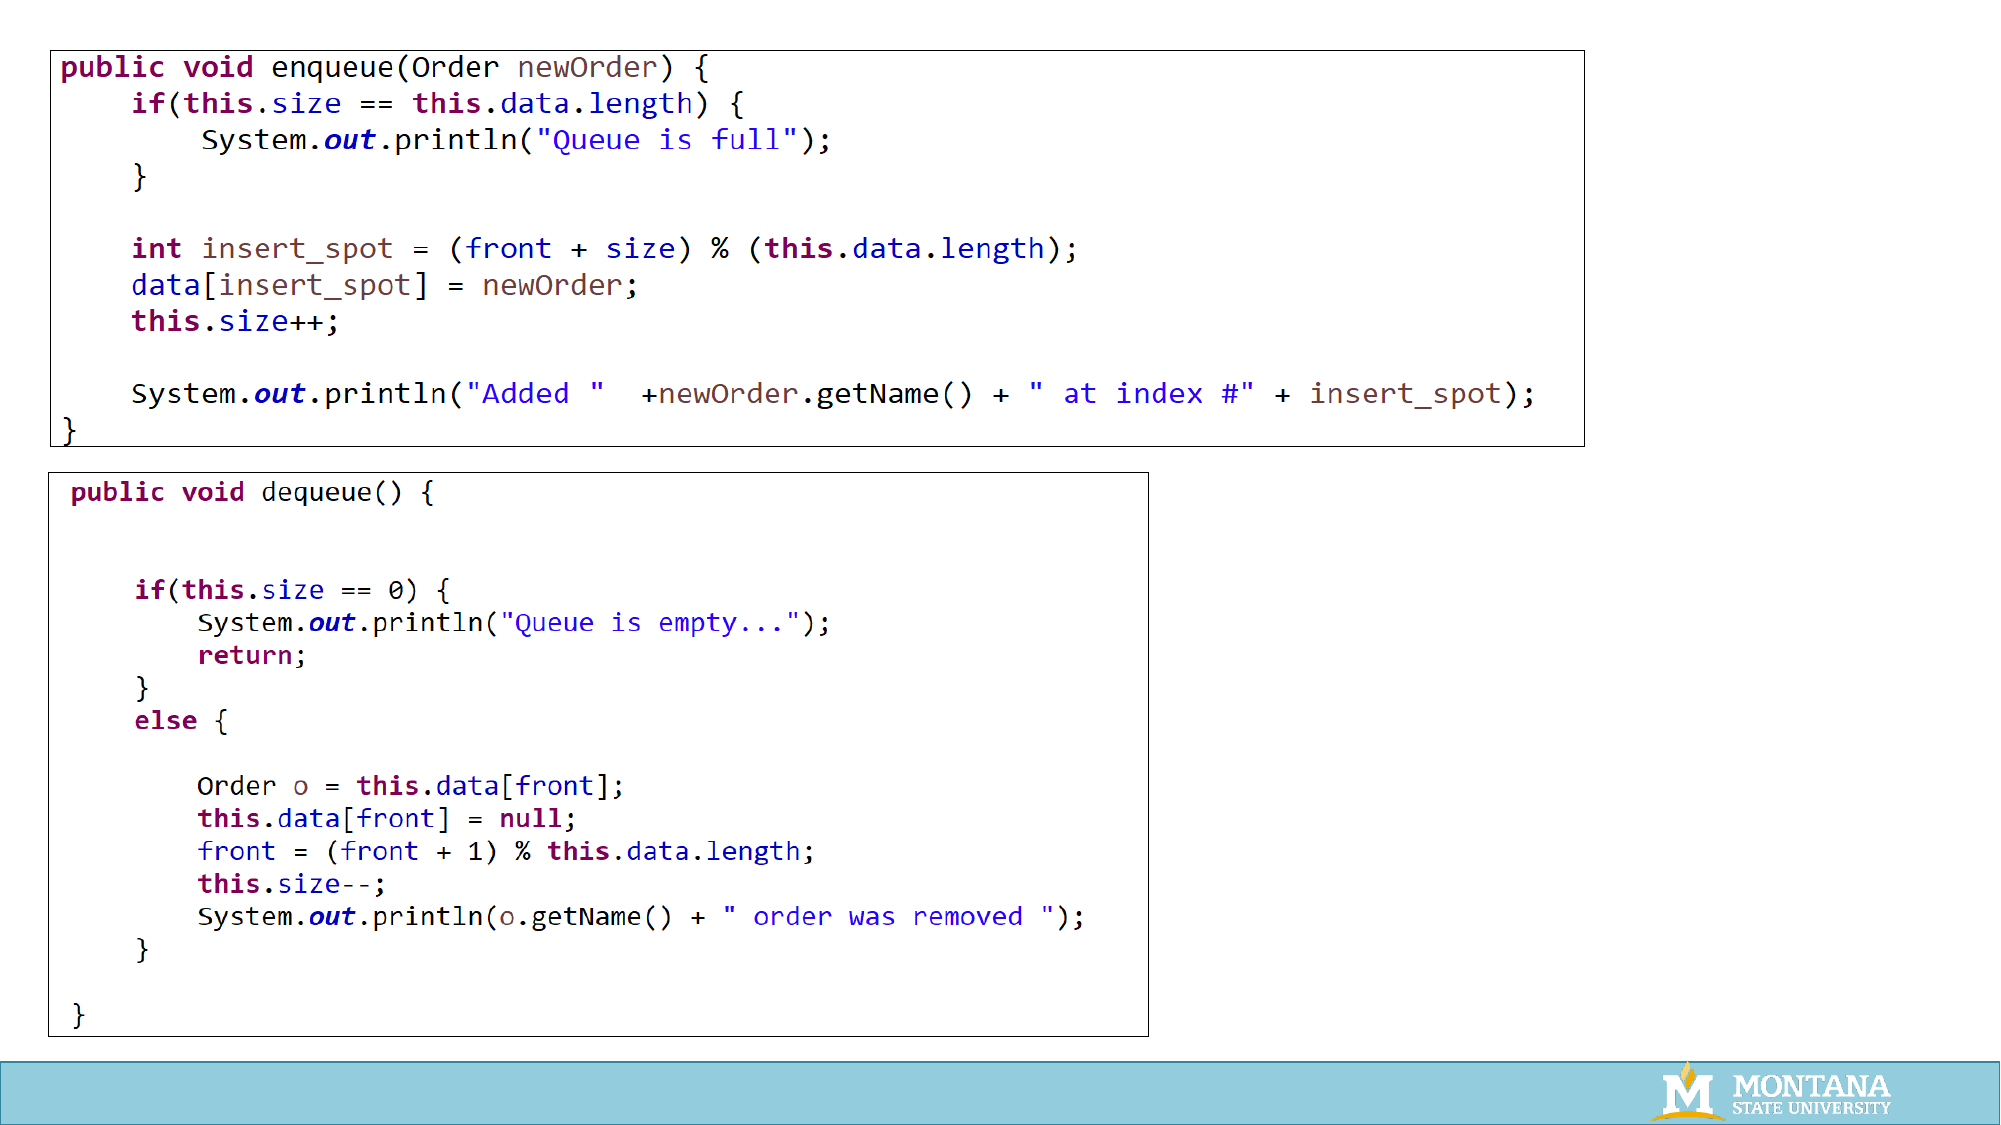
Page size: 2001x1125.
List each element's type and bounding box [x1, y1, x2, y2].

text_box [1892, 1060, 2000, 1125]
picture [1649, 1060, 1892, 1122]
picture [49, 49, 1585, 447]
text_box [0, 1060, 1647, 1125]
picture [48, 471, 1149, 1037]
